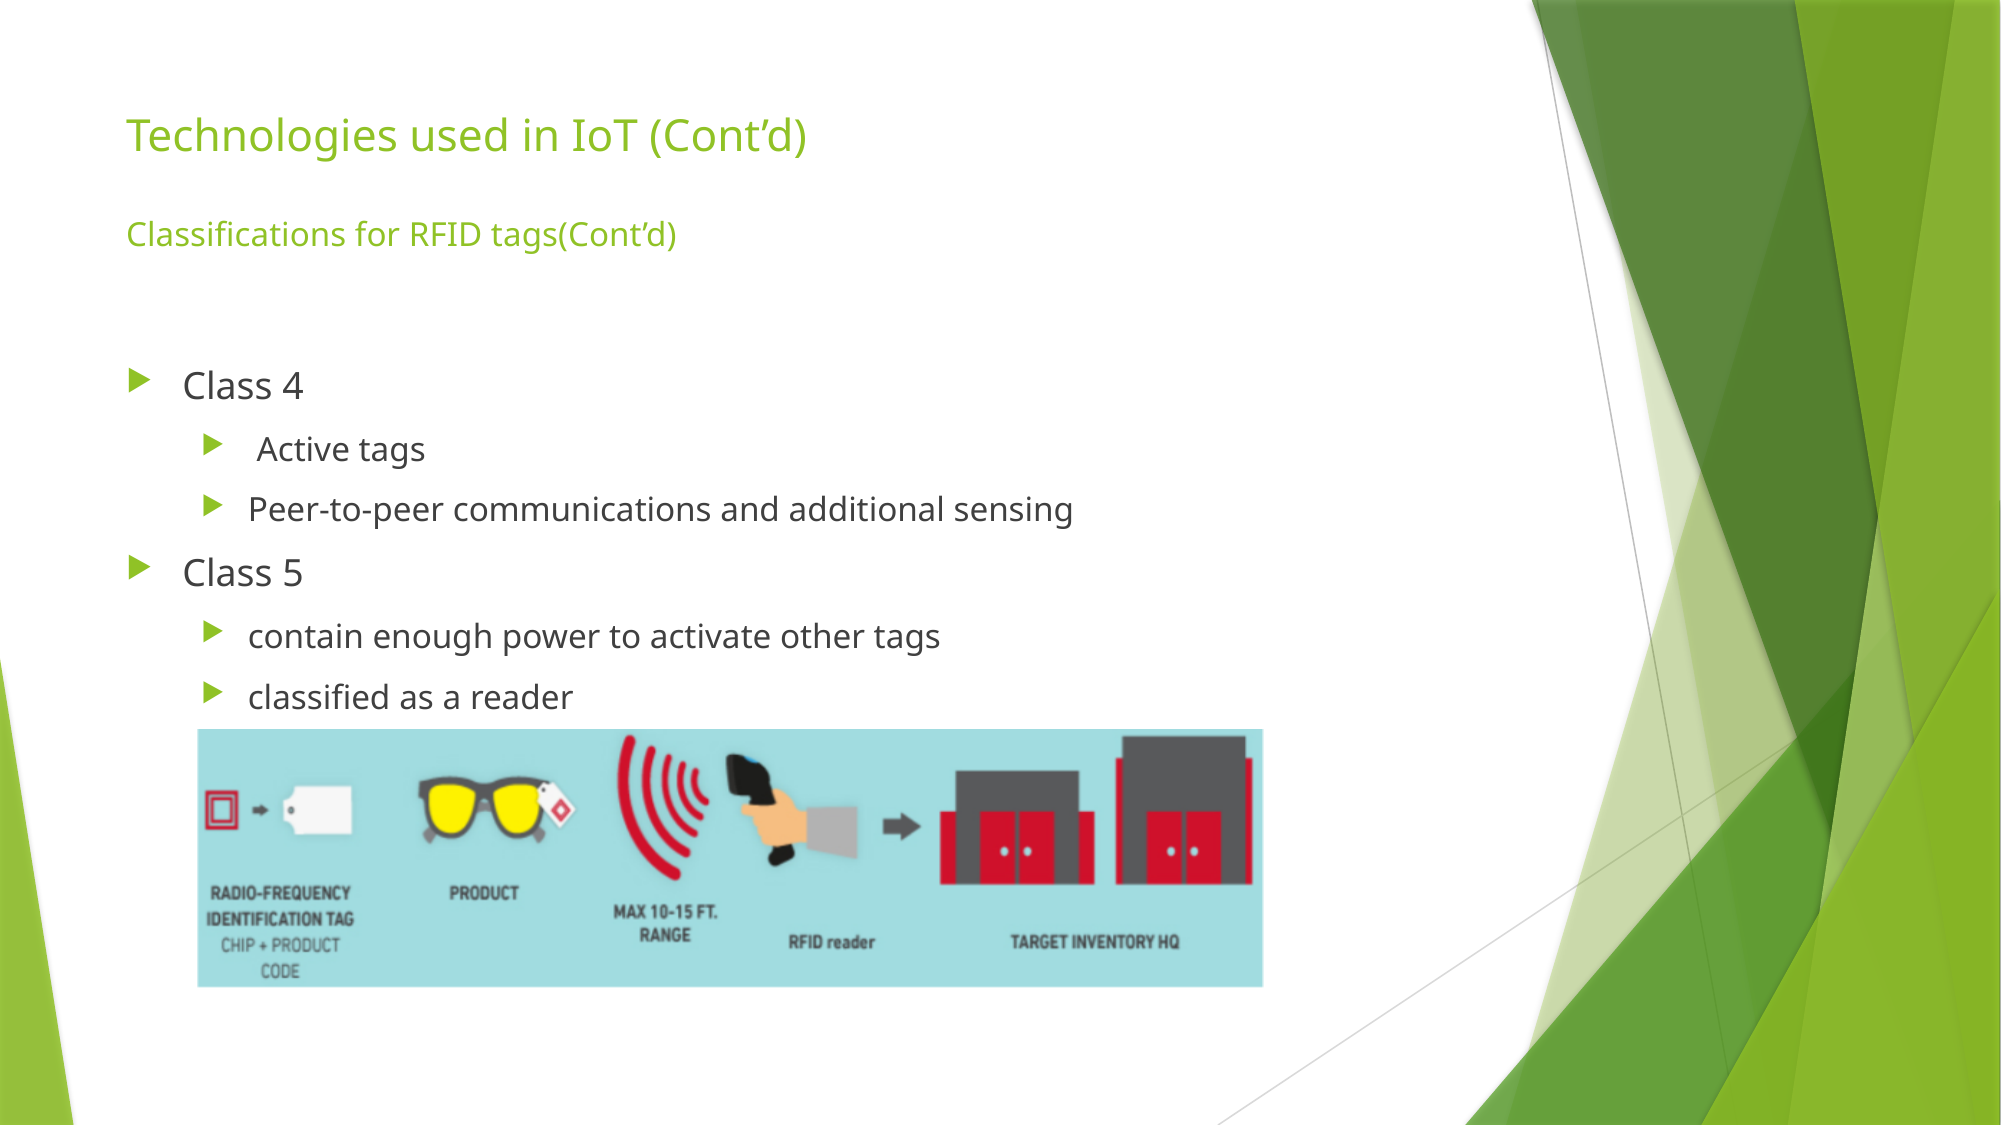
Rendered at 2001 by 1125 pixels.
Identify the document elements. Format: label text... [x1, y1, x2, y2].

list Class 4 Active tags Peer-to-peer communications and additional sensing Class 5 contain enough power to activate other tags classified as a reader [111, 354, 1522, 992]
picture [195, 728, 1264, 992]
title Technologies used in IoT (Cont’d) Classifications for RFID tags(Cont’d) [111, 99, 1522, 317]
